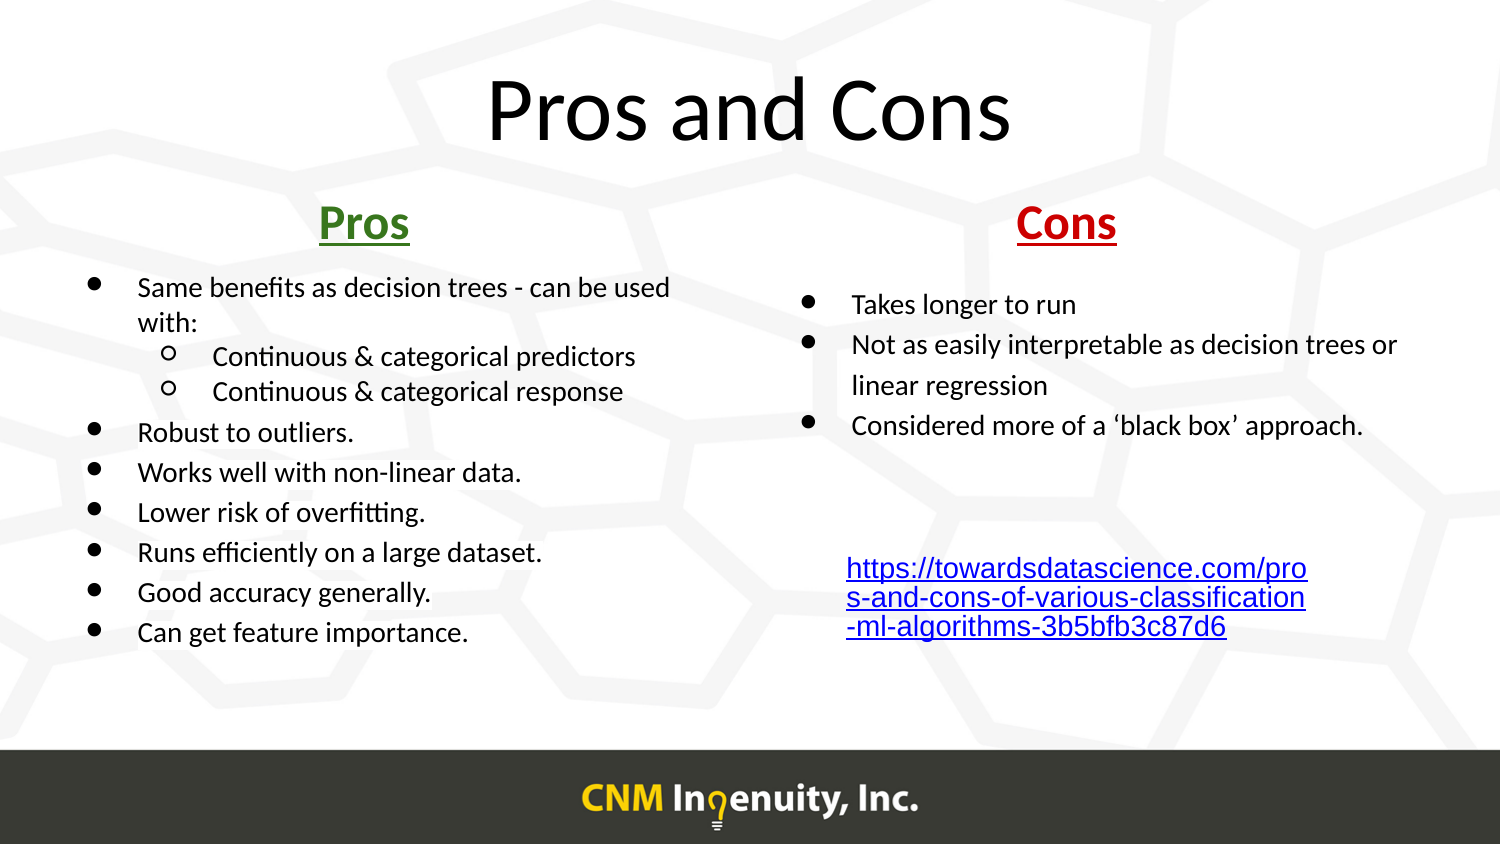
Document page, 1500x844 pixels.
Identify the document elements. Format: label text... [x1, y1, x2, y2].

text_box Pros [247, 174, 482, 252]
text_box Cons [950, 174, 1184, 265]
title Pros and Cons [75, 33, 1425, 175]
text_box Takes longer to run Not as easily interpretable as decision trees or linear regression Considered more of a ‘black box’ approach. [761, 265, 1426, 456]
text_box https://towardsdatascience.com/pros-and-cons-of-various-classification-ml-algorithms-3b5bfb3c87d6 [831, 534, 1324, 600]
picture [0, 0, 1500, 844]
text_box Same benefits as decision trees - can be used with: Continuous & categorical predictors Continuous & categorical response Robust to outliers. Works well with non-linear data. Lower risk of overfitting. Runs efficiently on a large dataset. Good accuracy generally. Can get feature importance. [47, 252, 712, 664]
